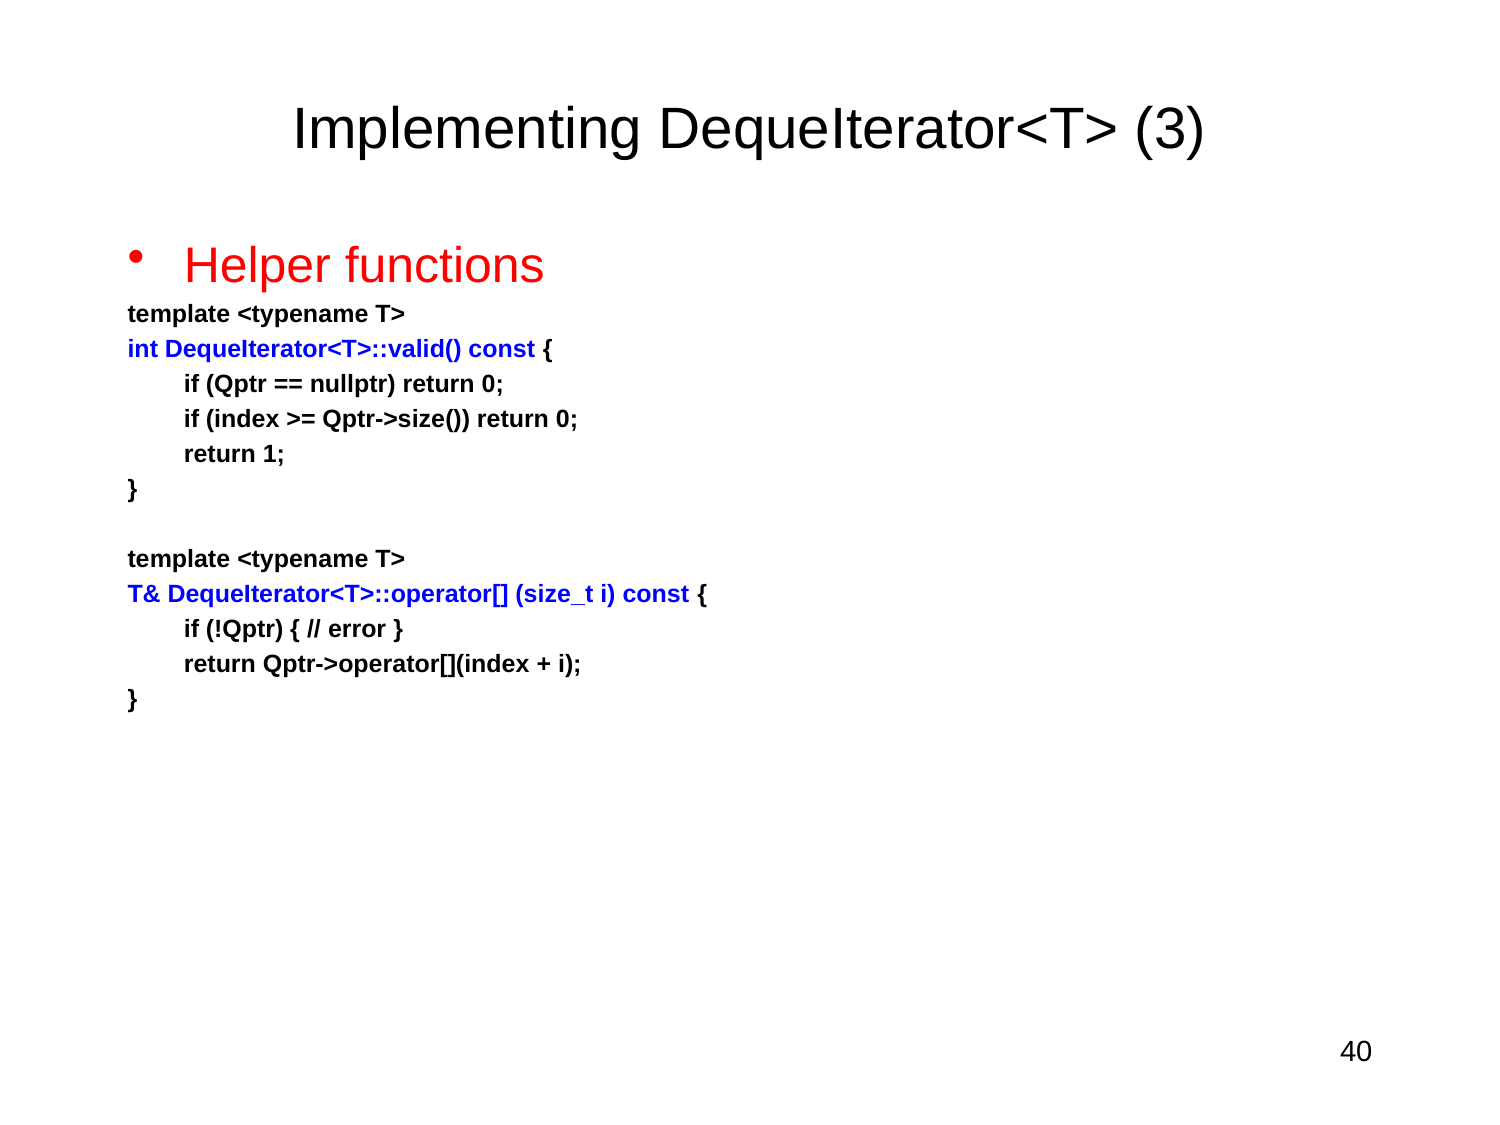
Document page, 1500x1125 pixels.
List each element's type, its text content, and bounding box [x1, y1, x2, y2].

title Implementing DequeIterator<T> (3) [112, 62, 1388, 188]
list Helper functions template <typename T> int DequeIterator<T>::valid() const { if (Qptr == nullptr) return 0; if (index >= Qptr->size()) return 0; return 1; } template <typename T> T& DequeIterator<T>::operator[] (size_t i) const { if (!Qptr) { // error } return Qptr->operator[](index + i); } [112, 224, 1388, 1000]
slide_number 40 [1074, 1024, 1388, 1101]
